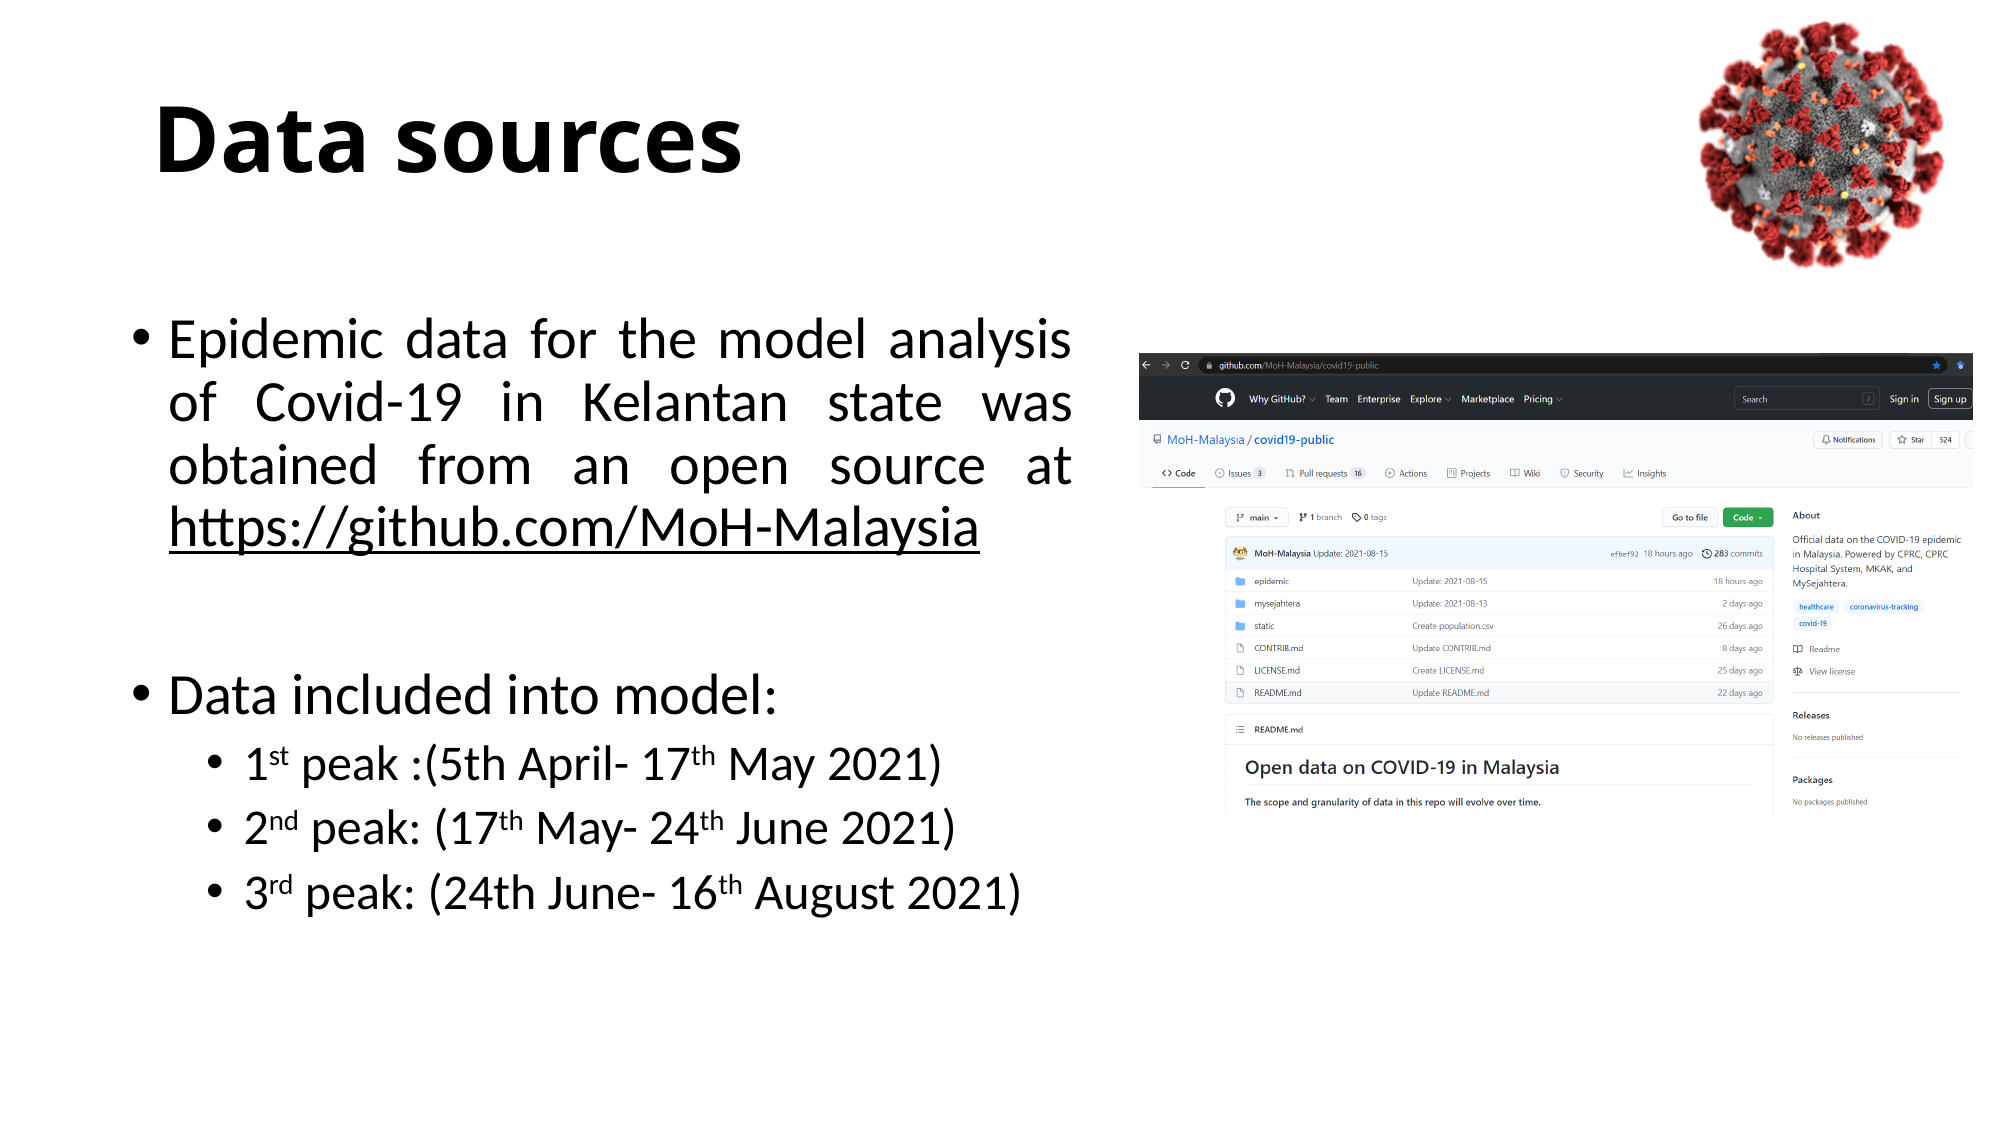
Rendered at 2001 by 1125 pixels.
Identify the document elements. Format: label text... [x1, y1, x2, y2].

picture [1697, 20, 1945, 269]
list Epidemic data for the model analysis of Covid-19 in Kelantan state was obtained from an open source at https://github.com/MoH-Malaysia Data included into model: 1st peak :(5th April- 17th May 2021) 2nd peak: (17th May- 24th June 2021) 3rd peak: (24th June- 16th August 2021) [116, 300, 1089, 1112]
picture [1139, 353, 1973, 814]
title Data sources [137, 59, 1697, 226]
